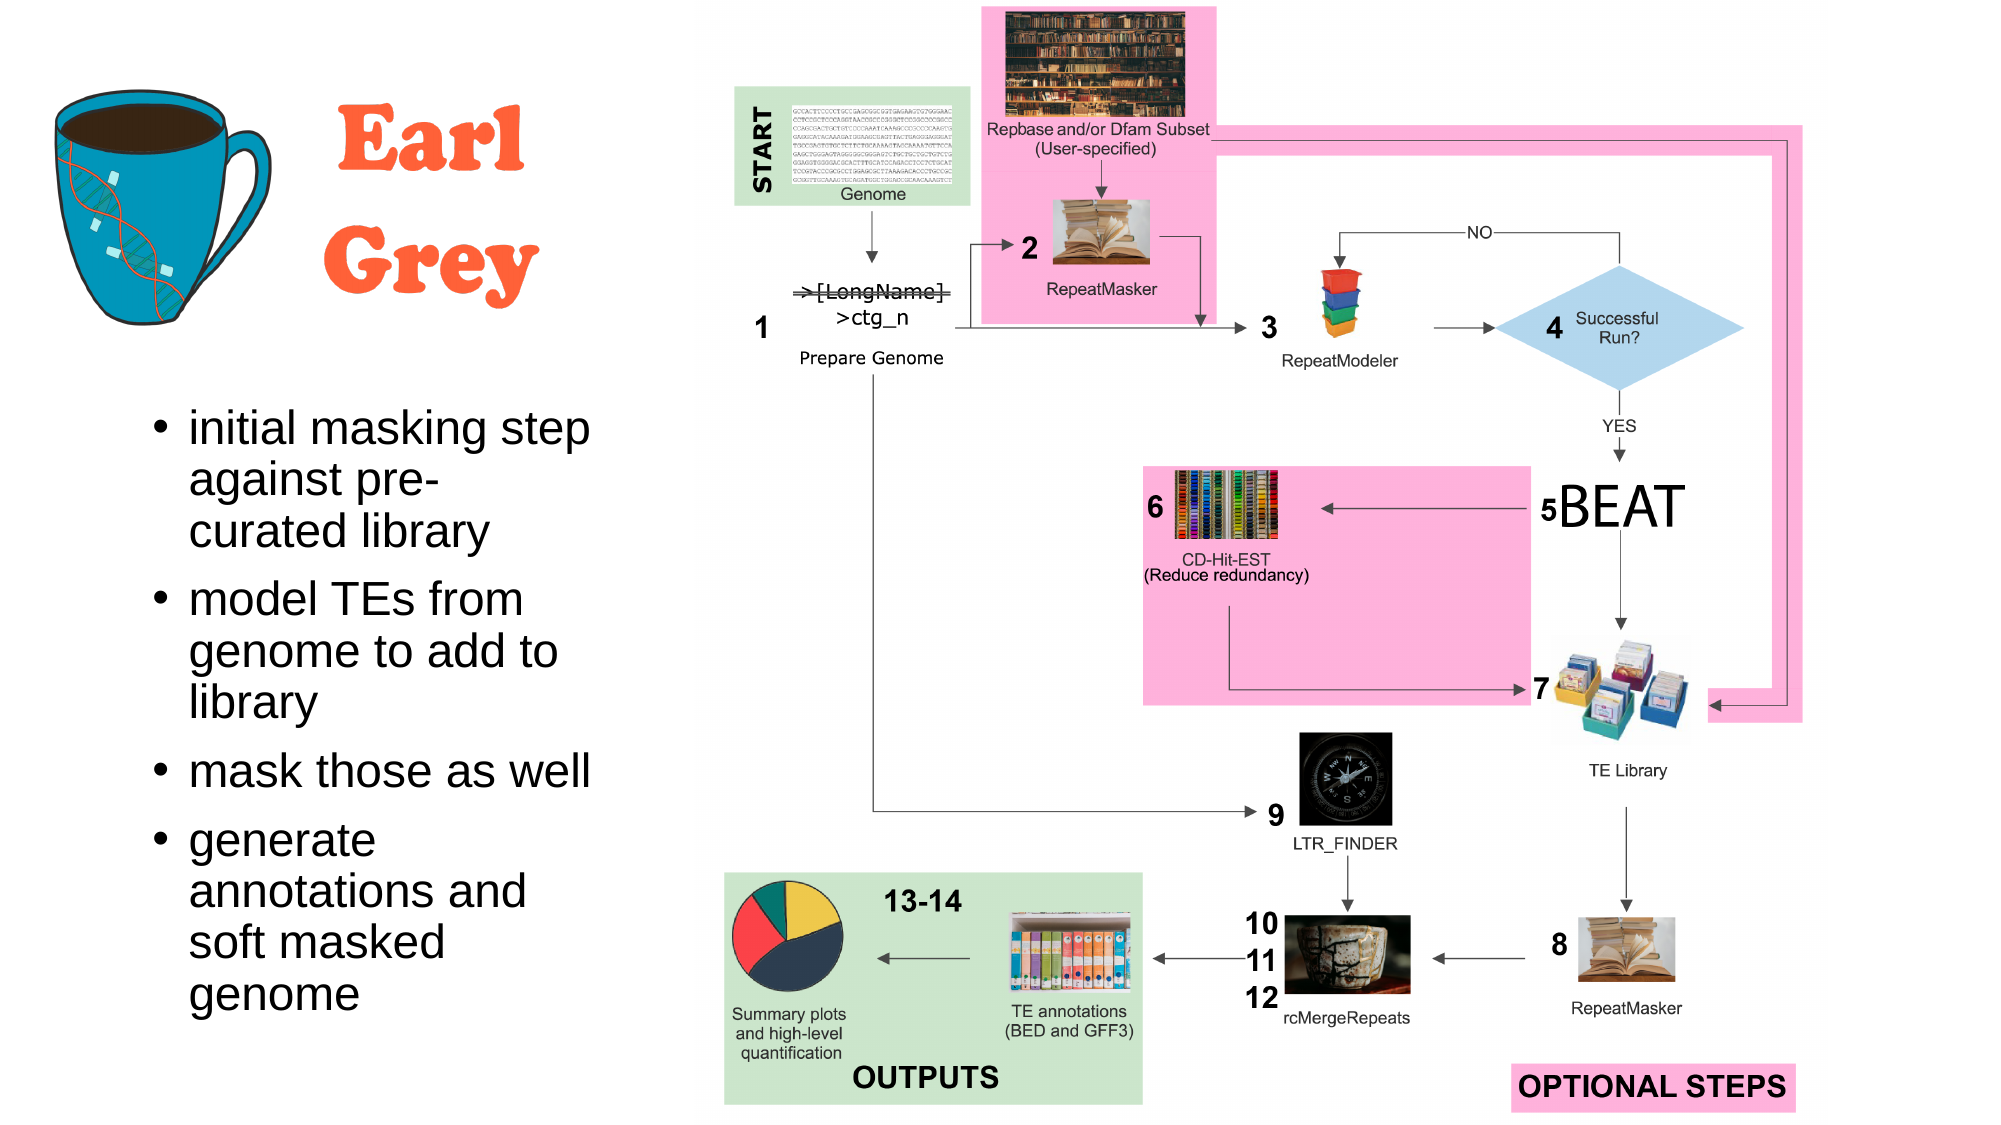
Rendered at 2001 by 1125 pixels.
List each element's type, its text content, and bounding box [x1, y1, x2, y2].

picture [693, 0, 1828, 1125]
picture [0, 43, 589, 369]
list initial masking step against pre-curated library model TEs from genome to add to library mask those as well generate annotations and soft masked genome [137, 395, 609, 1082]
